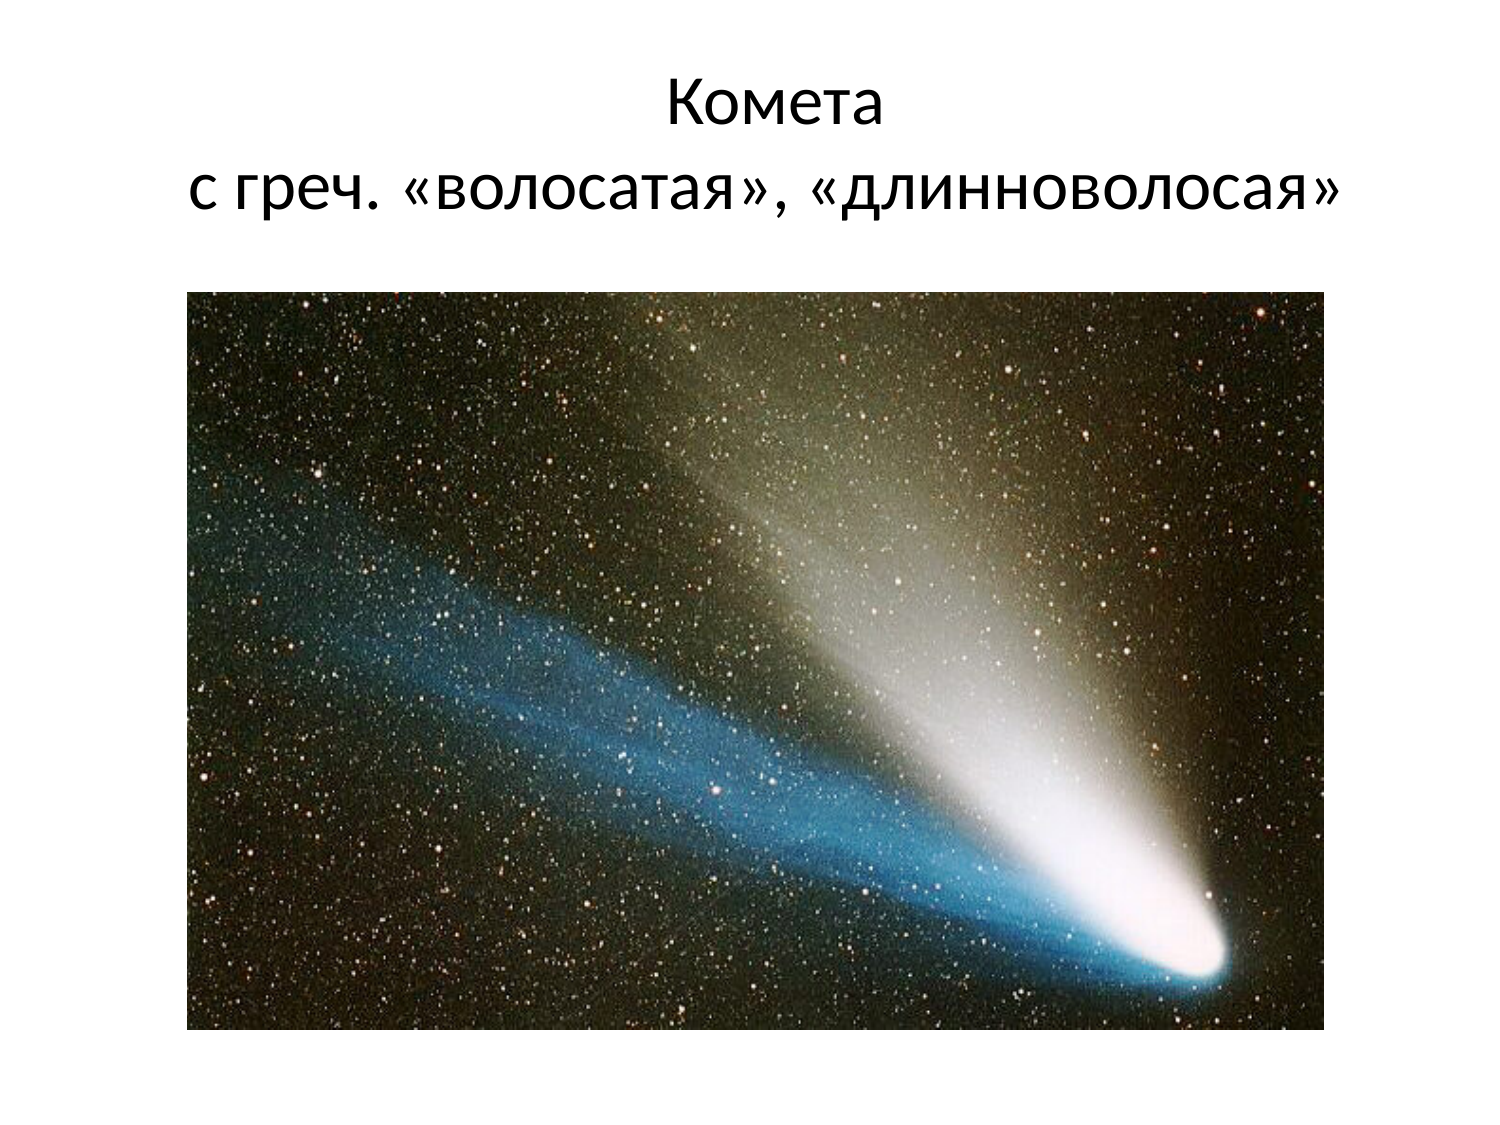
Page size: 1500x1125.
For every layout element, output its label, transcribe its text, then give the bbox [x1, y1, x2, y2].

title Комета с греч. «волосатая», «длинноволосая» [75, 45, 1477, 233]
picture [187, 292, 1324, 1030]
